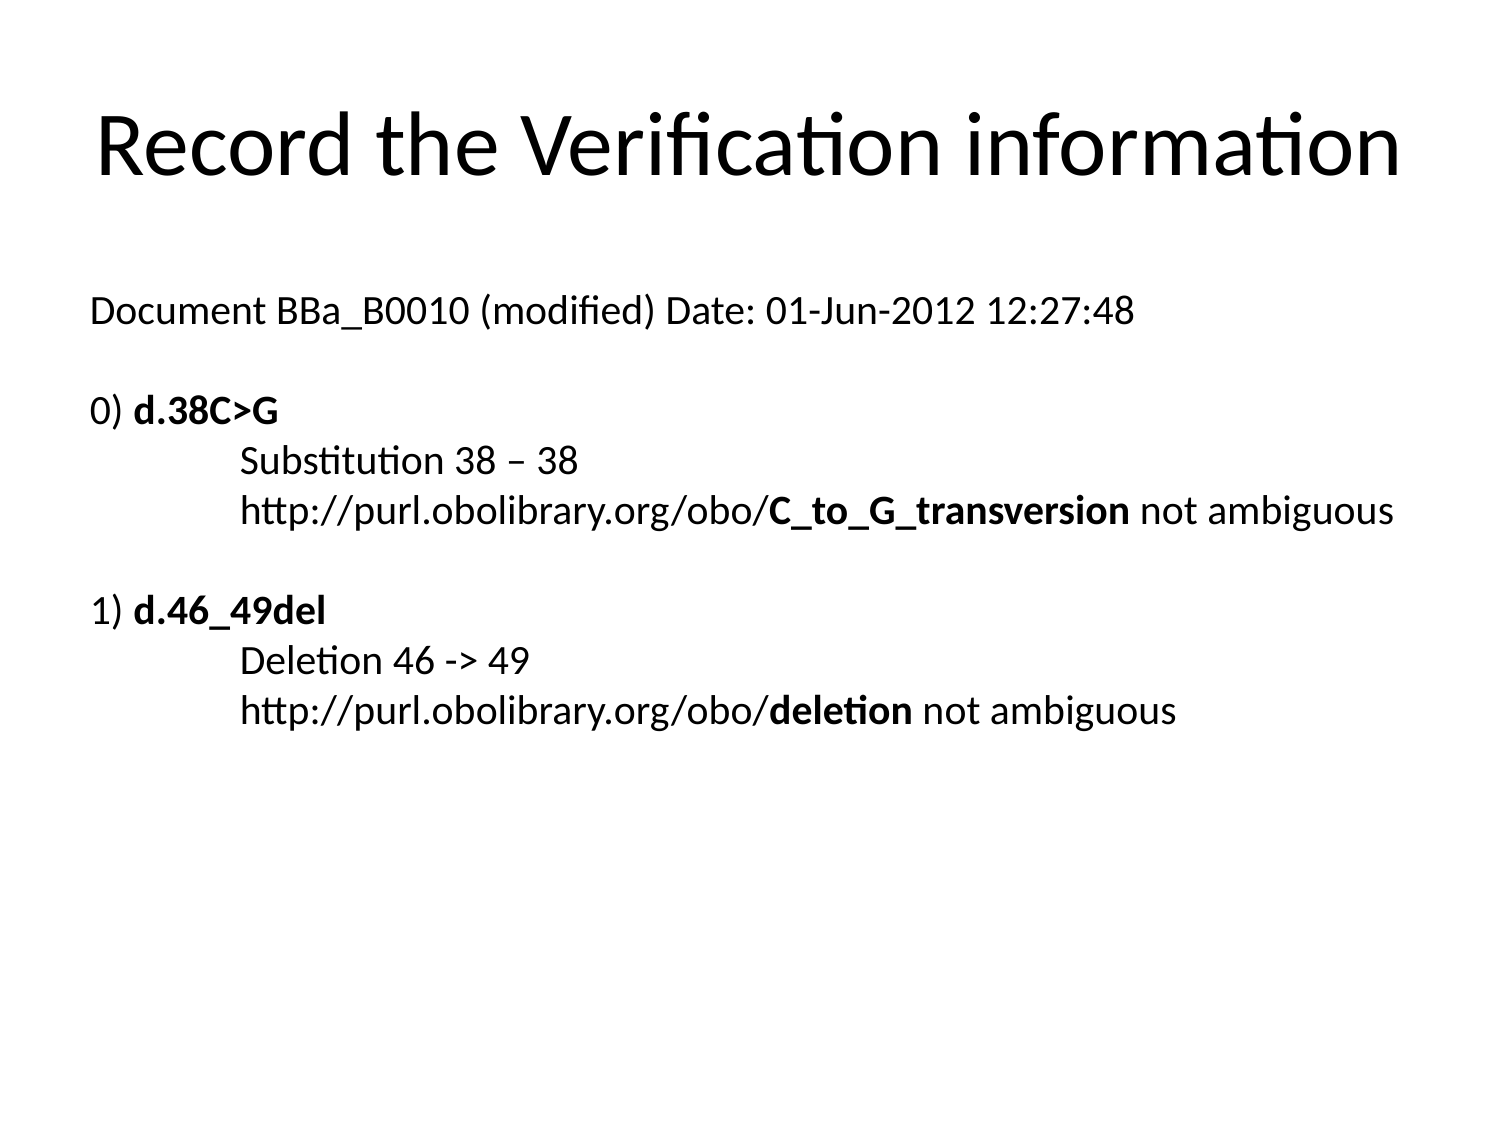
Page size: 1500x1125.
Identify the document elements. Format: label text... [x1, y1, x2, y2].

text_box Document BBa_B0010 (modified) Date: 01-Jun-2012 12:27:48 0) d.38C>G Substitution 38 – 38 http://purl.obolibrary.org/obo/C_to_G_transversion not ambiguous 1) d.46_49del Deletion 46 -> 49 http://purl.obolibrary.org/obo/deletion not ambiguous [75, 275, 1450, 740]
title Record the Verification information [75, 45, 1425, 233]
